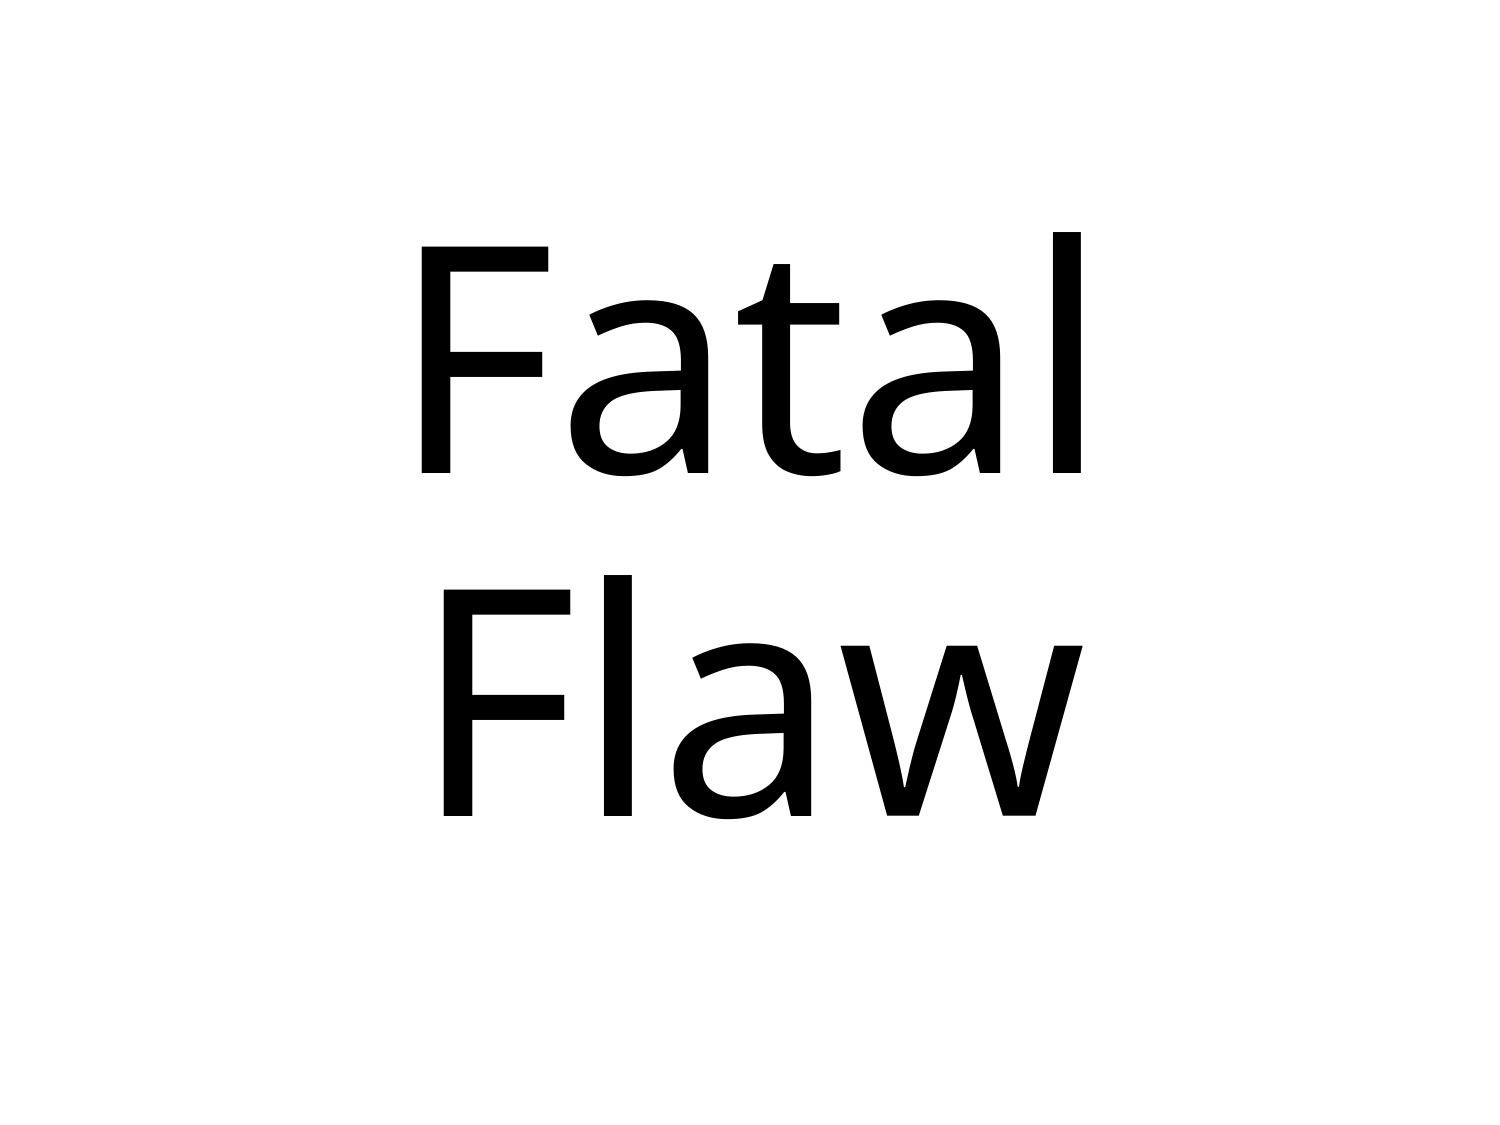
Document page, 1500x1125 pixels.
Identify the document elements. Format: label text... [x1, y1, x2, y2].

list Fatal Flaw [0, 120, 1500, 965]
